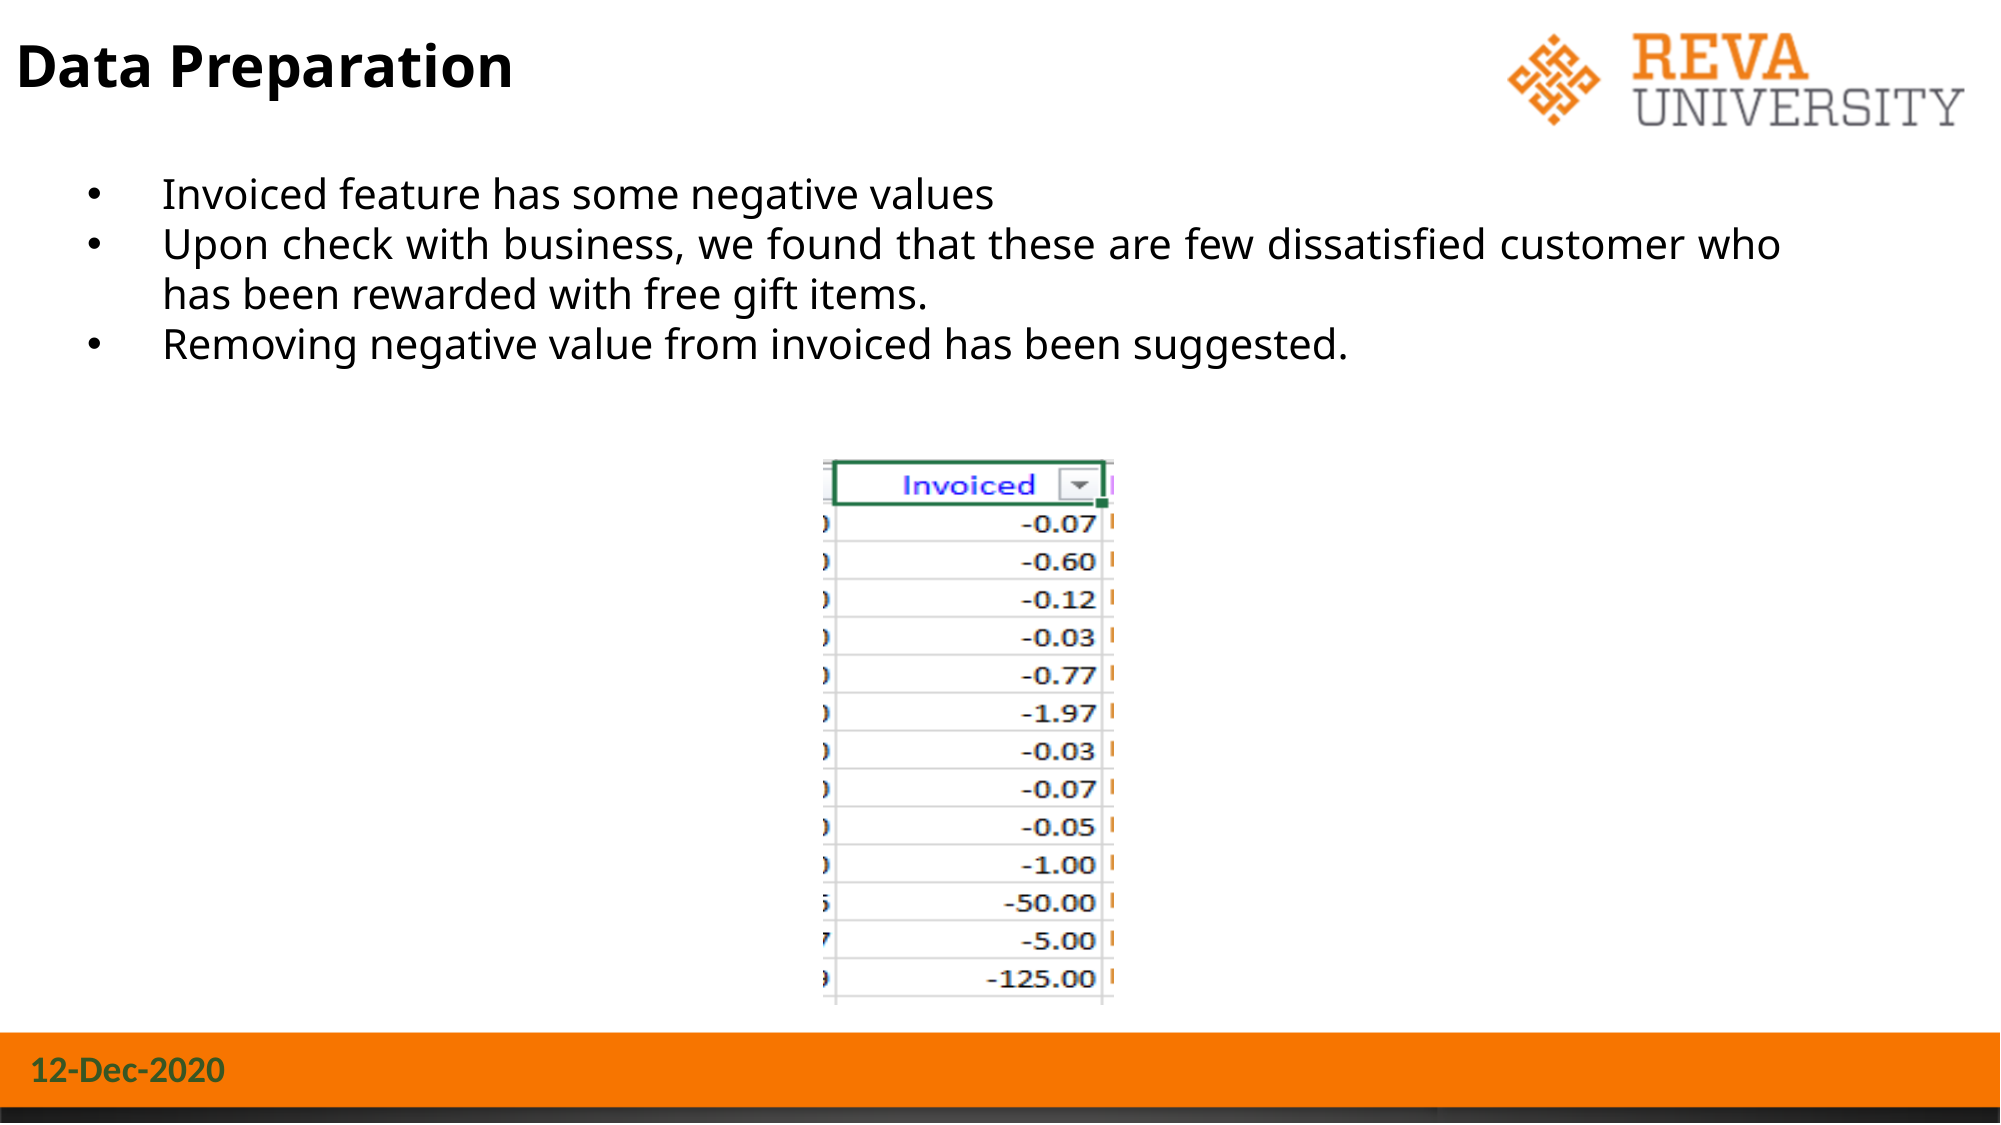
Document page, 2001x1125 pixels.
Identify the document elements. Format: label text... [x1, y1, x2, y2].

picture [1507, 15, 1988, 144]
text_box Invoiced feature has some negative values Upon check with business, we found that these are few dissatisfied customer who has been rewarded with free gift items. Removing negative value from invoiced has been suggested. [72, 160, 1798, 516]
picture [0, 1020, 2000, 1123]
picture [823, 459, 1114, 1005]
title Data Preparation [0, 0, 1725, 137]
text_box 12-Dec-2020 [14, 1037, 305, 1098]
